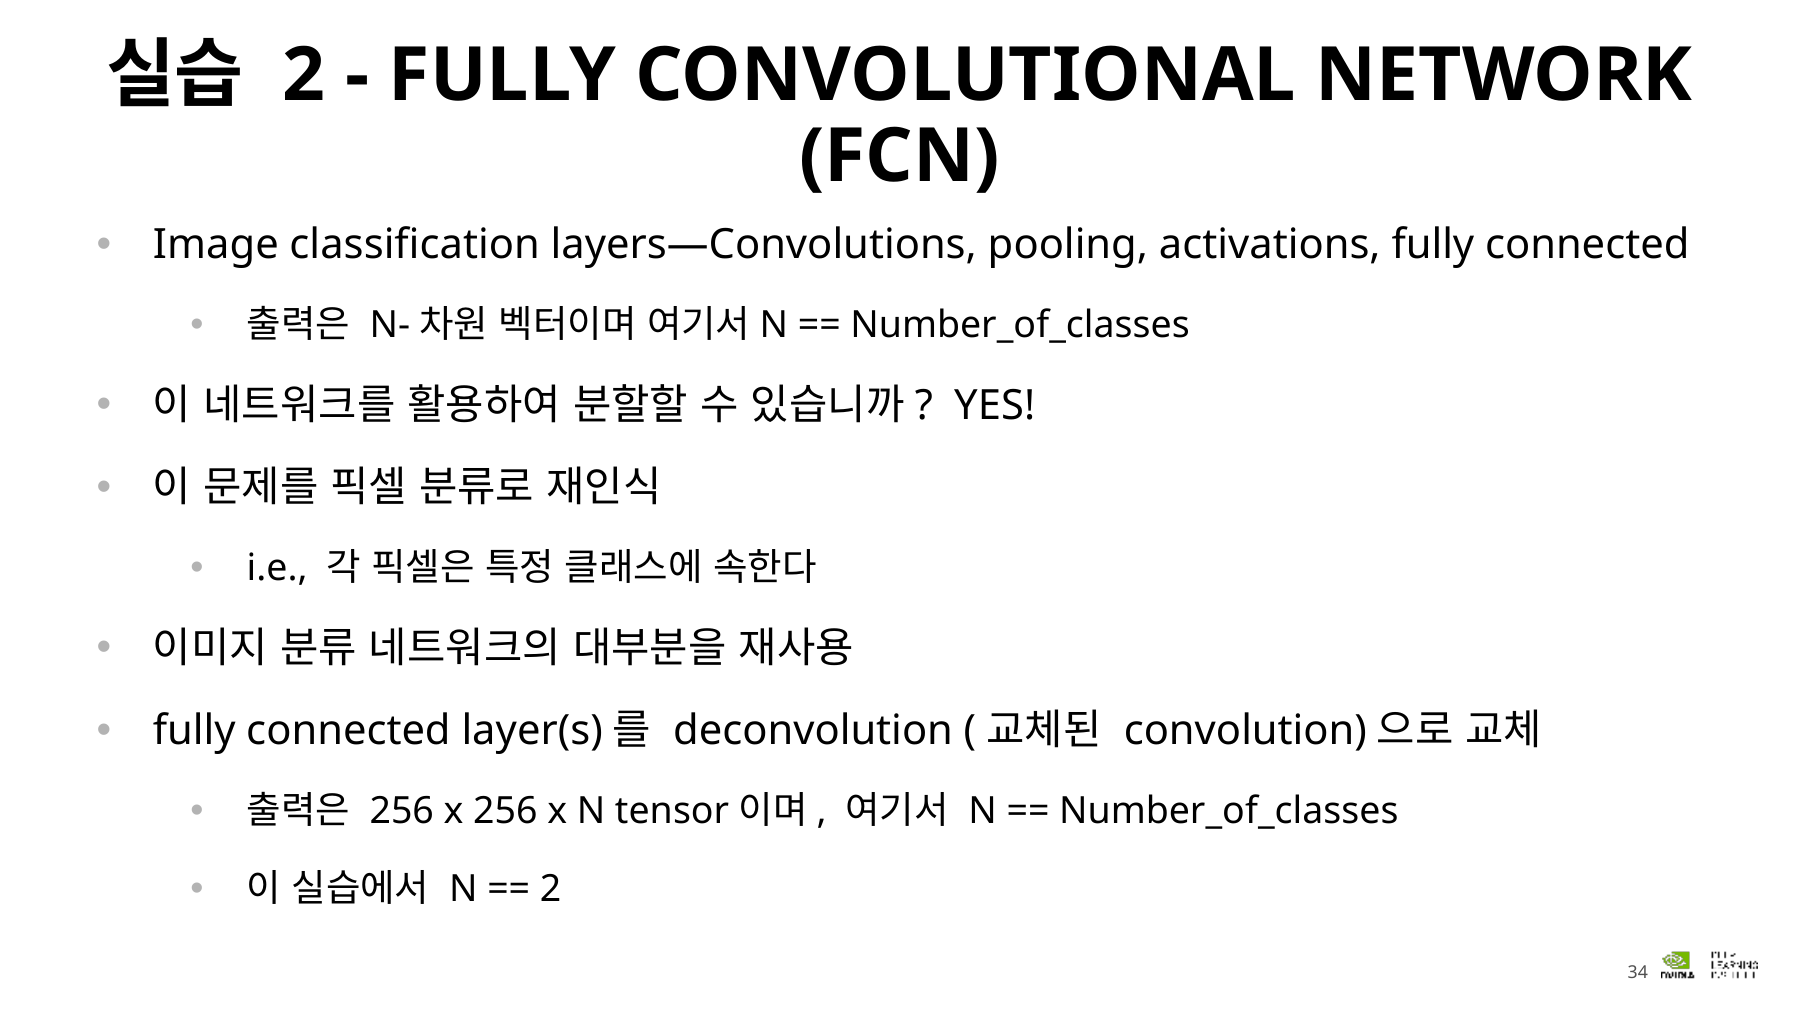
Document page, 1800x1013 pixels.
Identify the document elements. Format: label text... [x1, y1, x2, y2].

list Image classification layers—Convolutions, pooling, activations, fully connected 출력은 N-차원 벡터이며 여기서N == Number_of_classes 이 네트워크를 활용하여 분할할 수 있습니까? YES! 이 문제를 픽셀 분류로 재인식 i.e., 각 픽셀은 특정 클래스에 속한다 이미지 분류 네트워크의 대부분을 재사용 fully connected layer(s)를 deconvolution (교체된 convolution)으로 교체 출력은 256 x 256 x N tensor이며, 여기서 N == Number_of_classes 이 실습에서 N == 2 [81, 215, 1714, 921]
title 실습 2 - FULLY CONVOLUTIONAL NETWORK (FCN) [81, 108, 1719, 206]
picture [1661, 949, 1758, 983]
